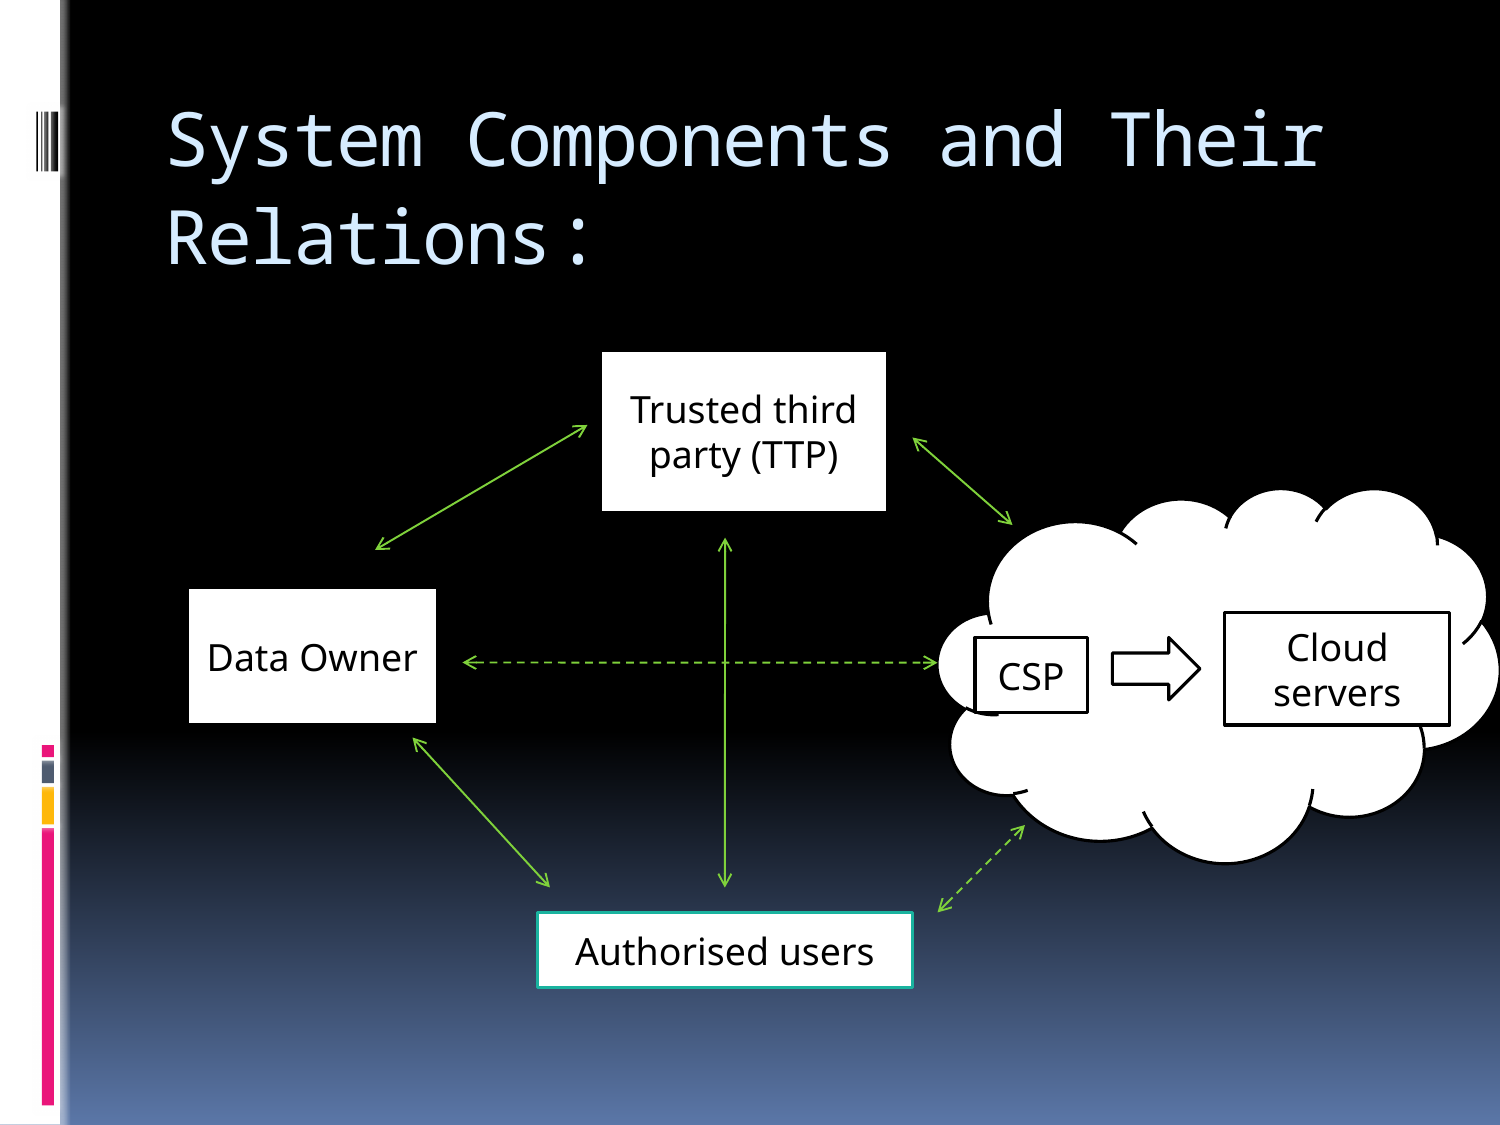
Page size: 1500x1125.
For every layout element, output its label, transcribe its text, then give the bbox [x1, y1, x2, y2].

text_box [1110, 635, 1202, 702]
text_box Data Owner [186, 586, 439, 726]
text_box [912, 436, 1013, 526]
text_box Trusted third party (TTP) [598, 348, 889, 514]
text_box Cloud servers [1223, 611, 1451, 727]
text_box CSP [973, 636, 1089, 714]
text_box Authorised users [536, 911, 914, 989]
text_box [936, 824, 1026, 913]
text_box [936, 487, 1500, 866]
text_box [405, 743, 557, 882]
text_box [374, 424, 588, 551]
title System Components and Their Relations: [150, 83, 1425, 234]
